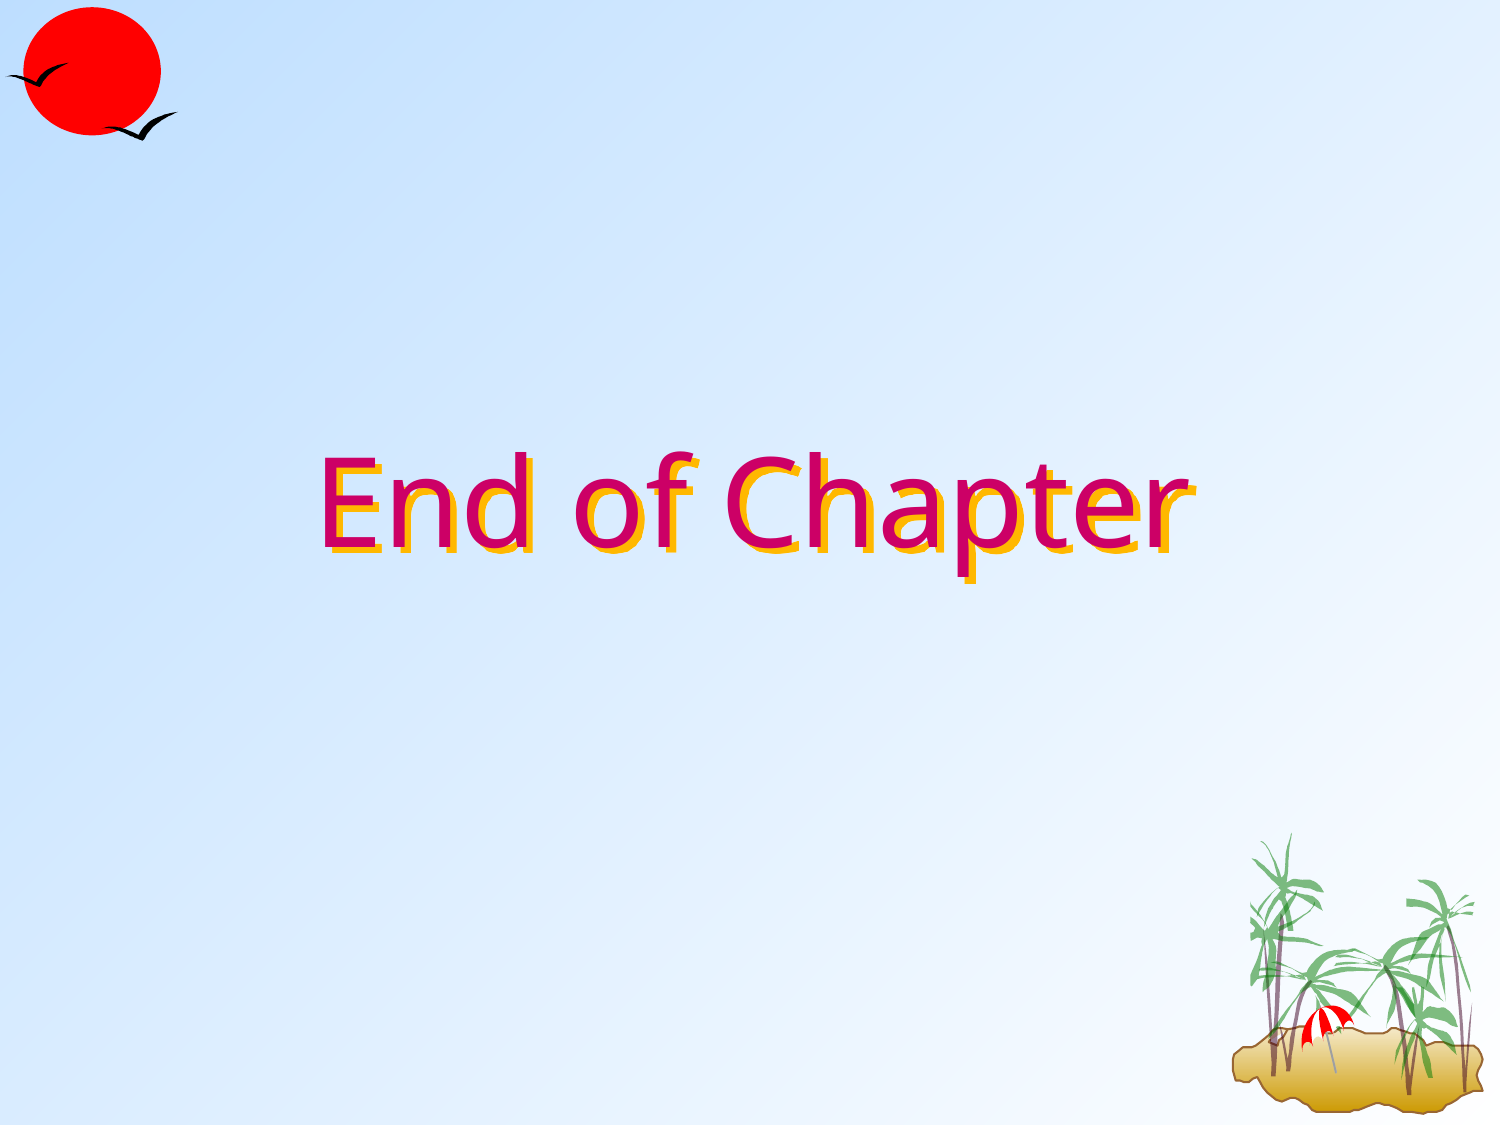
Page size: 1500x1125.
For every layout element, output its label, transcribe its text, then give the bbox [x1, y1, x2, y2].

title End of Chapter [183, 254, 1323, 581]
